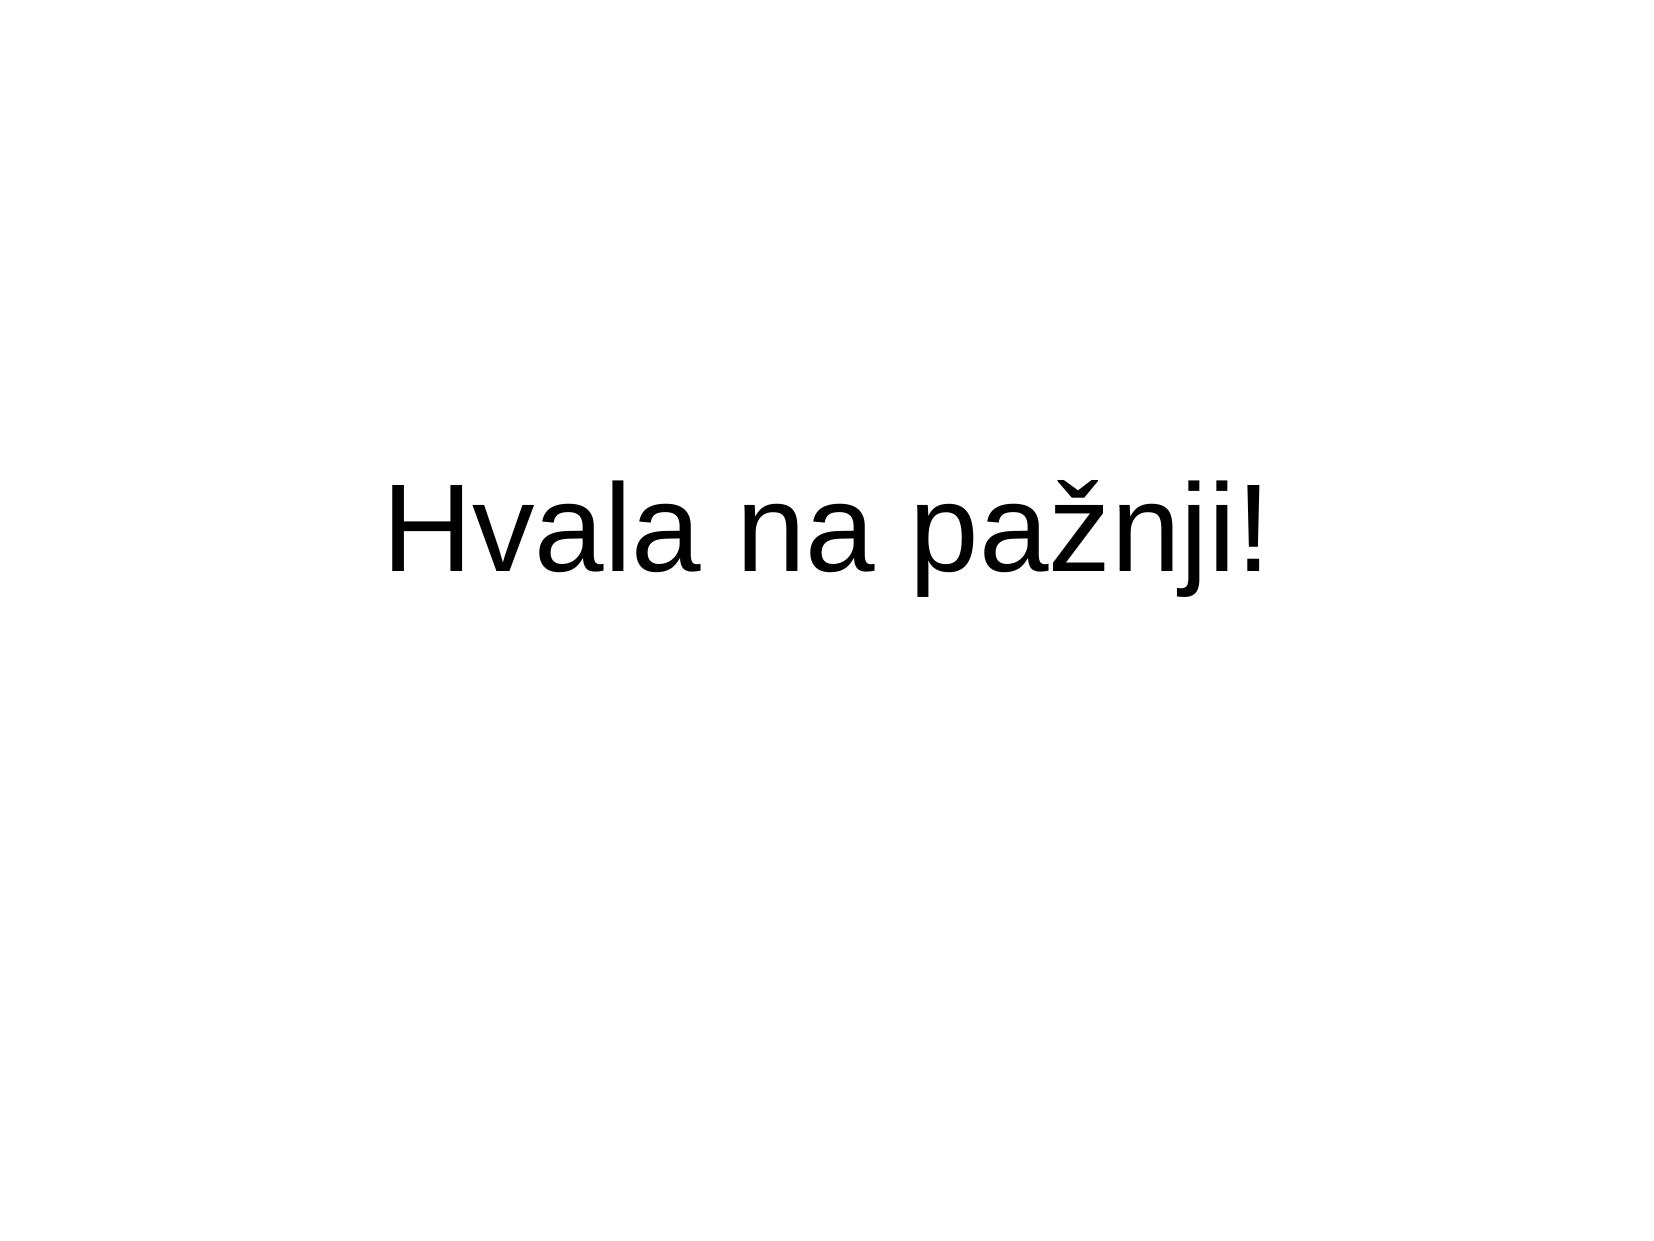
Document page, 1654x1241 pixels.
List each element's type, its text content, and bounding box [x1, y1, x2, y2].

subtitle Hvala na pažnji! [82, 47, 1571, 997]
